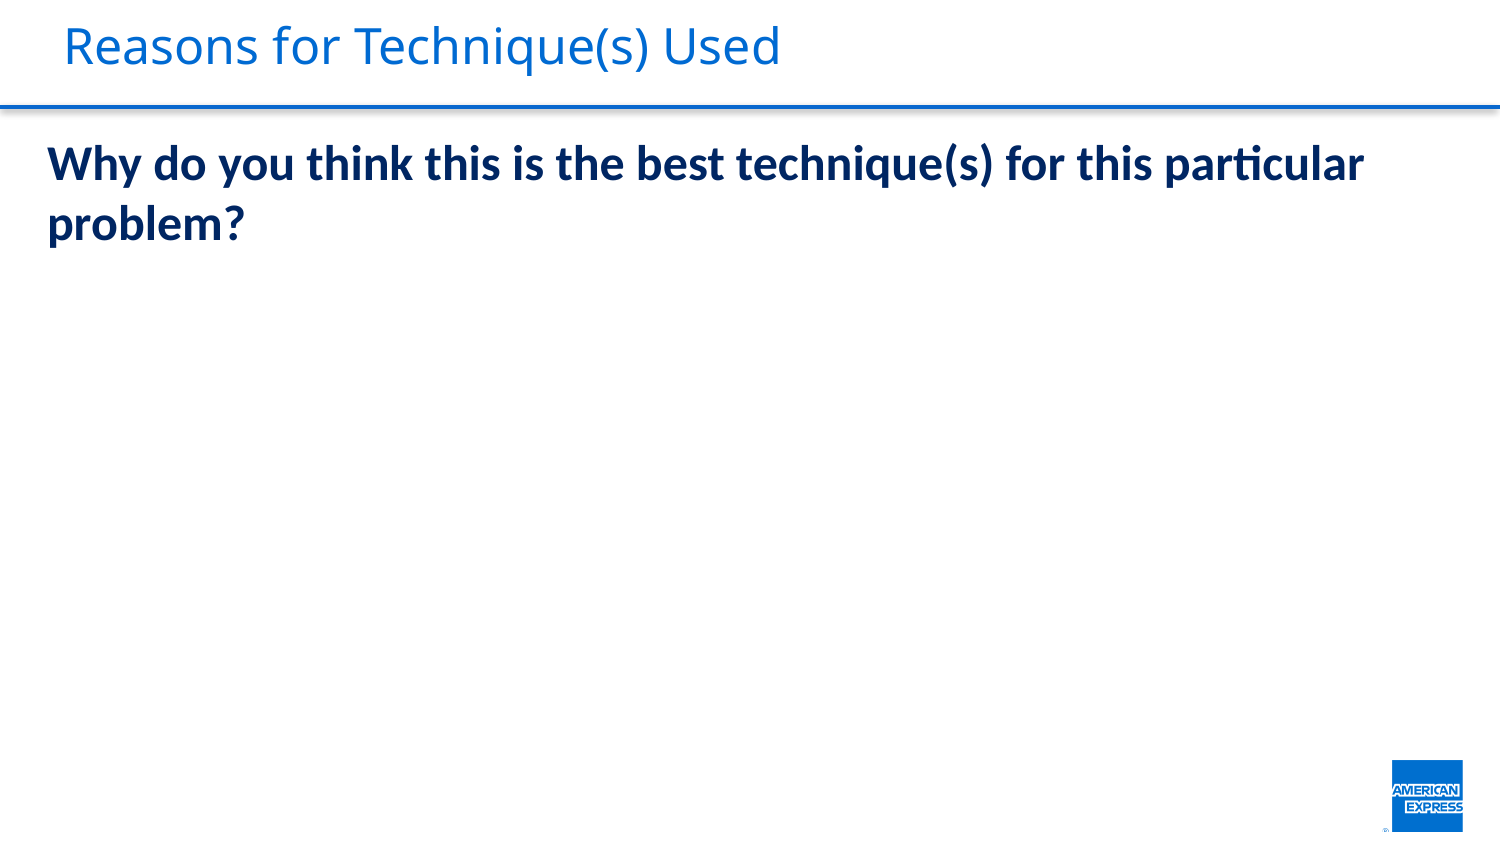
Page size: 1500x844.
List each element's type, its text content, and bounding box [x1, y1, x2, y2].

title Reasons for Technique(s) Used [63, 24, 1414, 103]
text_box Why do you think this is the best technique(s) for this particular problem? [32, 123, 1477, 379]
title Reasons for Technique(s) Used [63, 118, 1414, 123]
